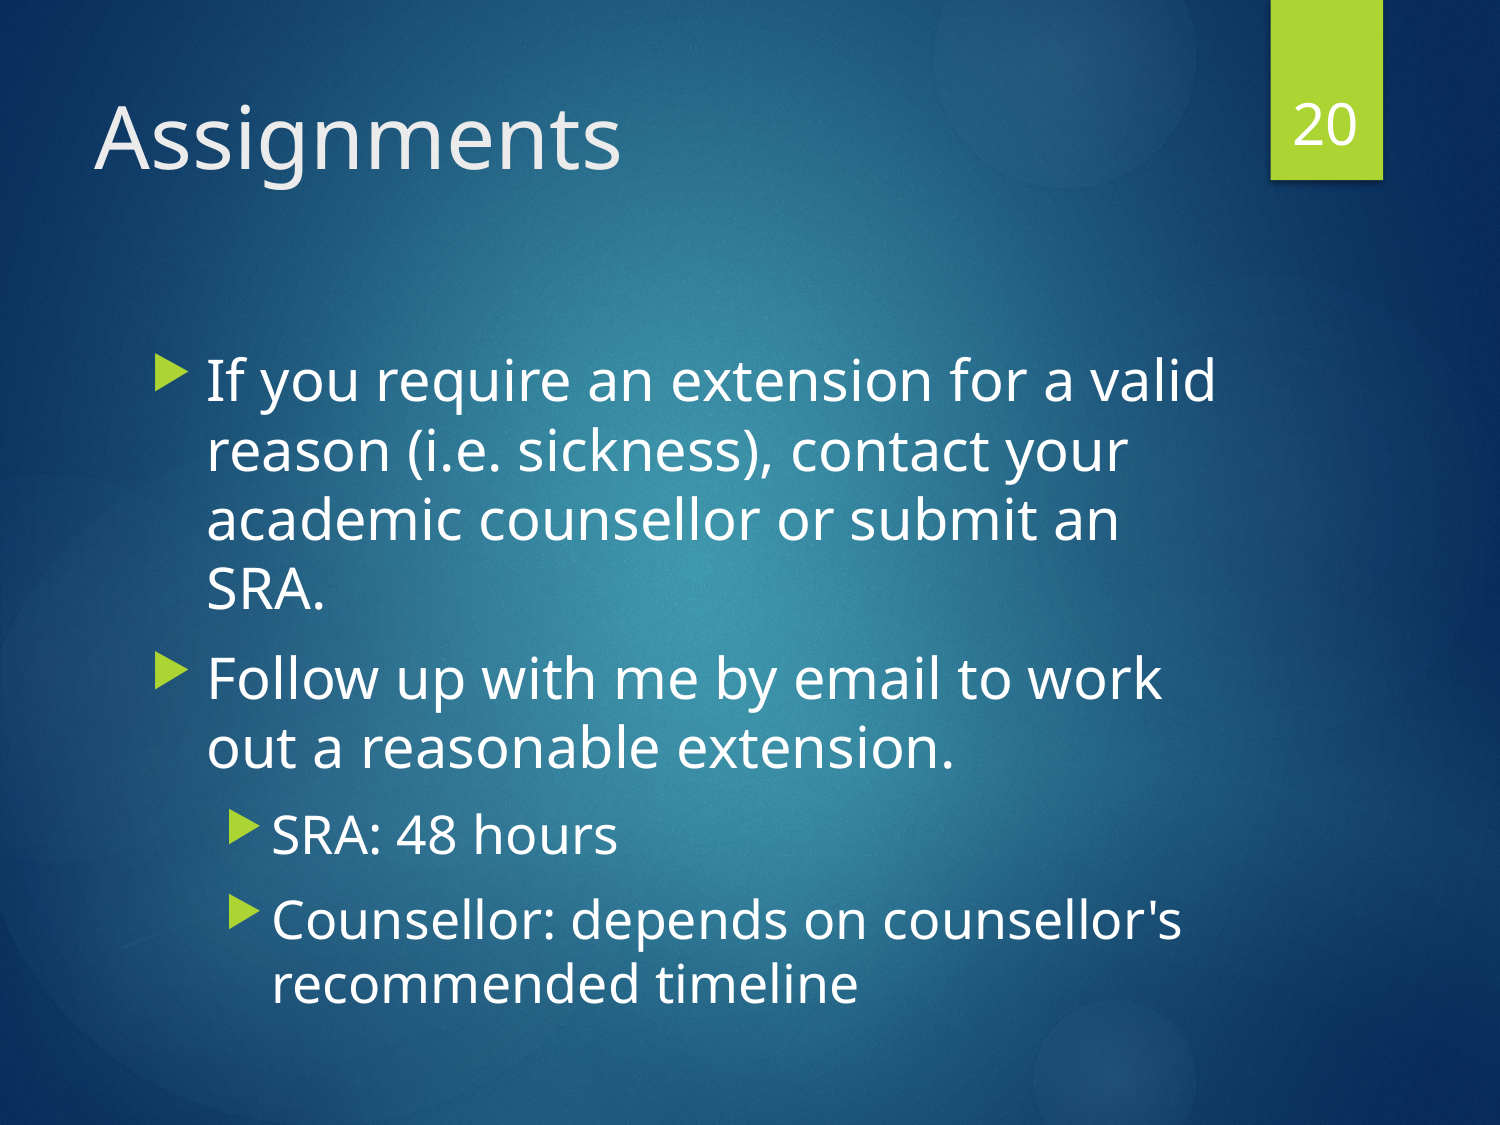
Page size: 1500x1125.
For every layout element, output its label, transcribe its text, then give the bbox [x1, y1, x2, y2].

slide_number 20 [1273, 48, 1378, 175]
list If you require an extension for a valid reason (i.e. sickness), contact your academic counsellor or submit an SRA. Follow up with me by email to work out a reasonable extension. SRA: 48 hours Counsellor: depends on counsellor's recommended timeline [135, 336, 1237, 1025]
title Assignments [79, 74, 1237, 304]
